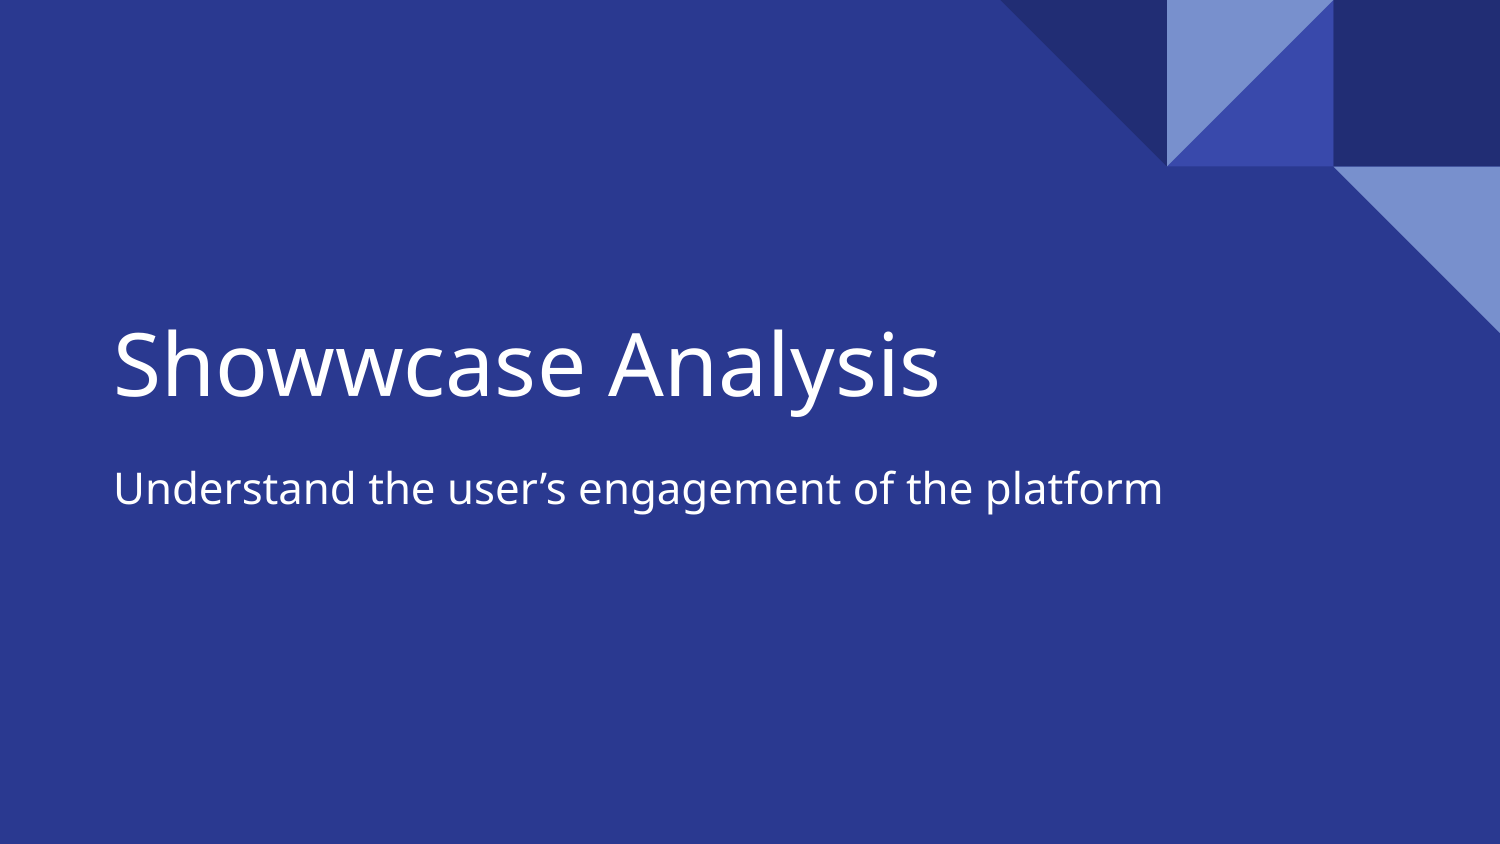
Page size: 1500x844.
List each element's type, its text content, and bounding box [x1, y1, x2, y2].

subtitle Understand the user’s engagement of the platform [98, 445, 1447, 517]
title Showwcase Analysis [98, 291, 1447, 429]
